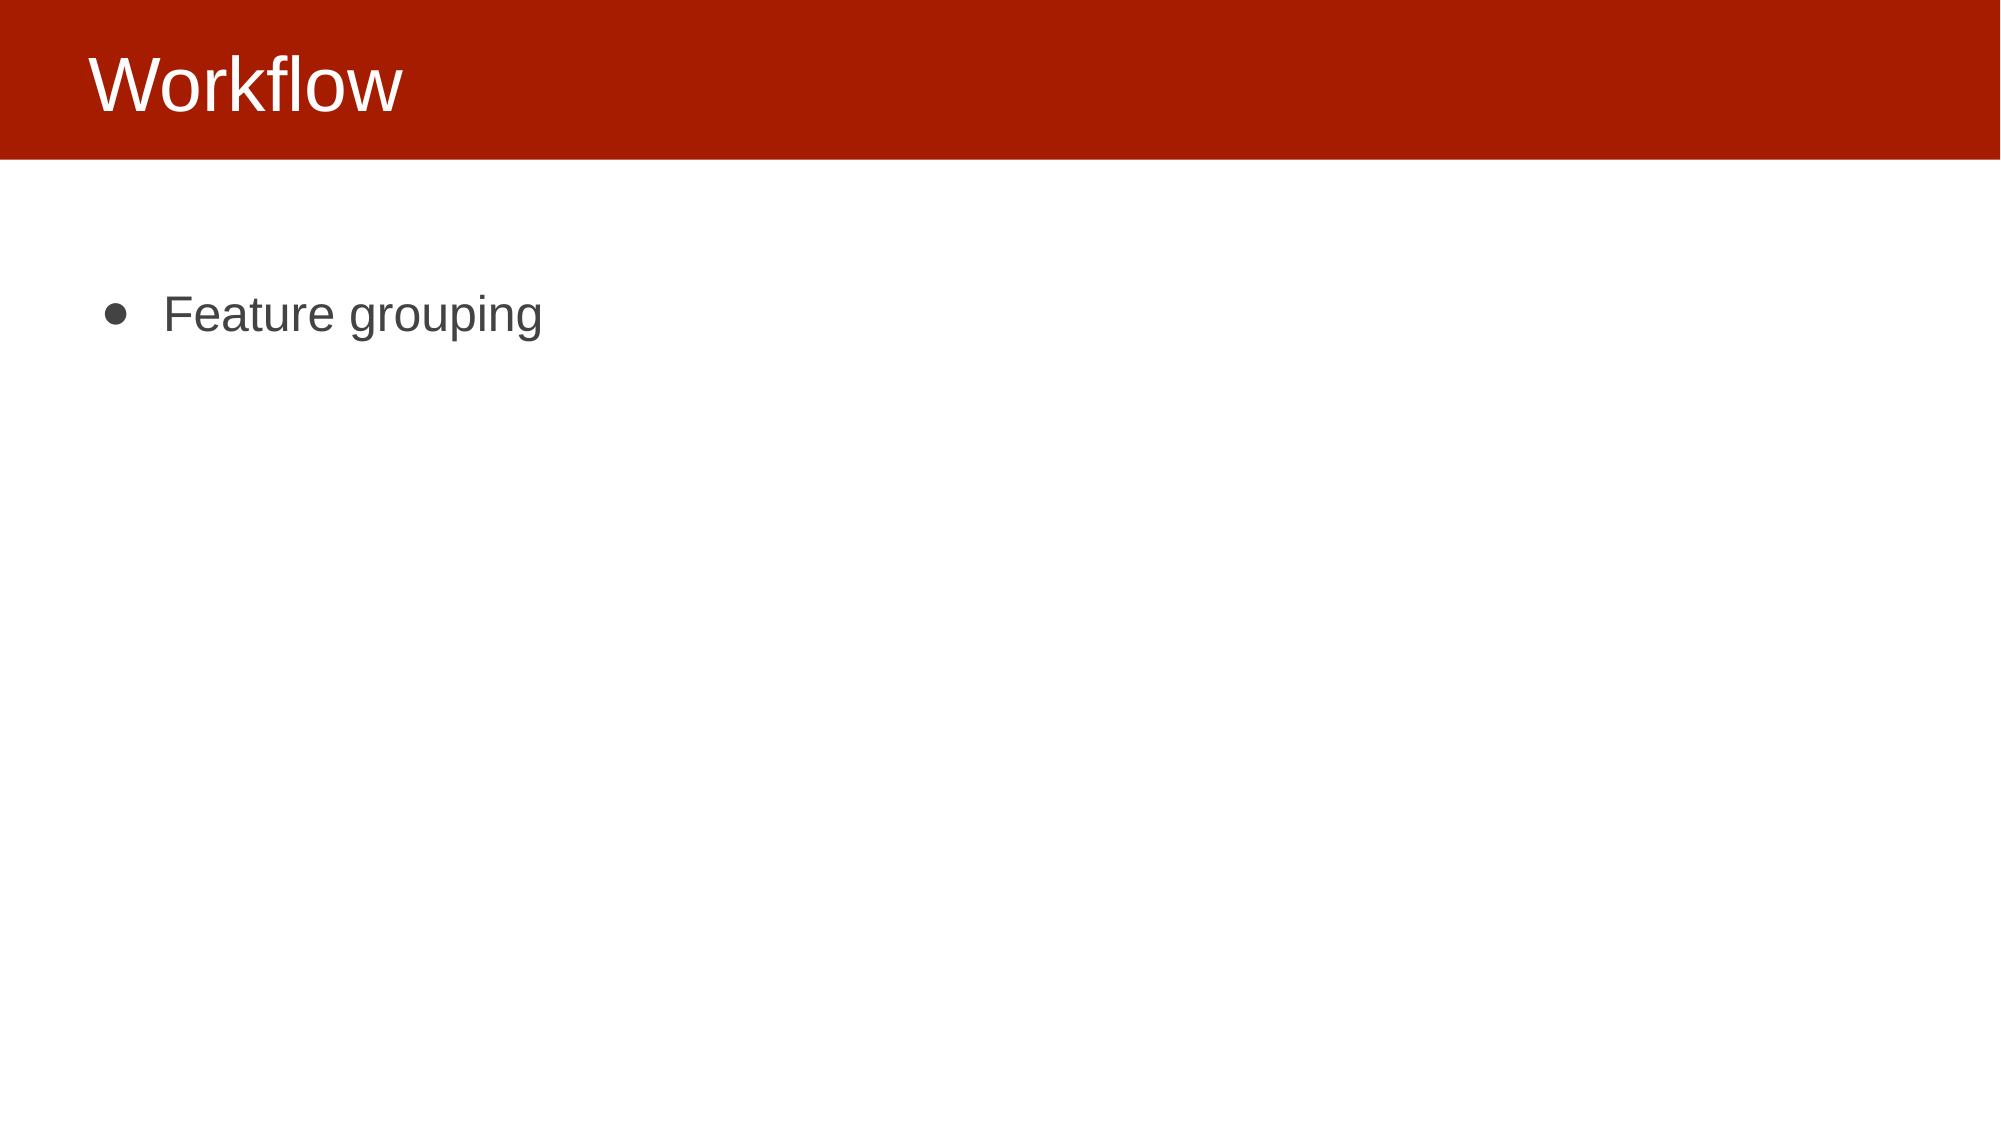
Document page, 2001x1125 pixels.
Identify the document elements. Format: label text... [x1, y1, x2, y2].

title Workflow [68, 14, 1932, 140]
list Feature grouping [68, 252, 1932, 1000]
